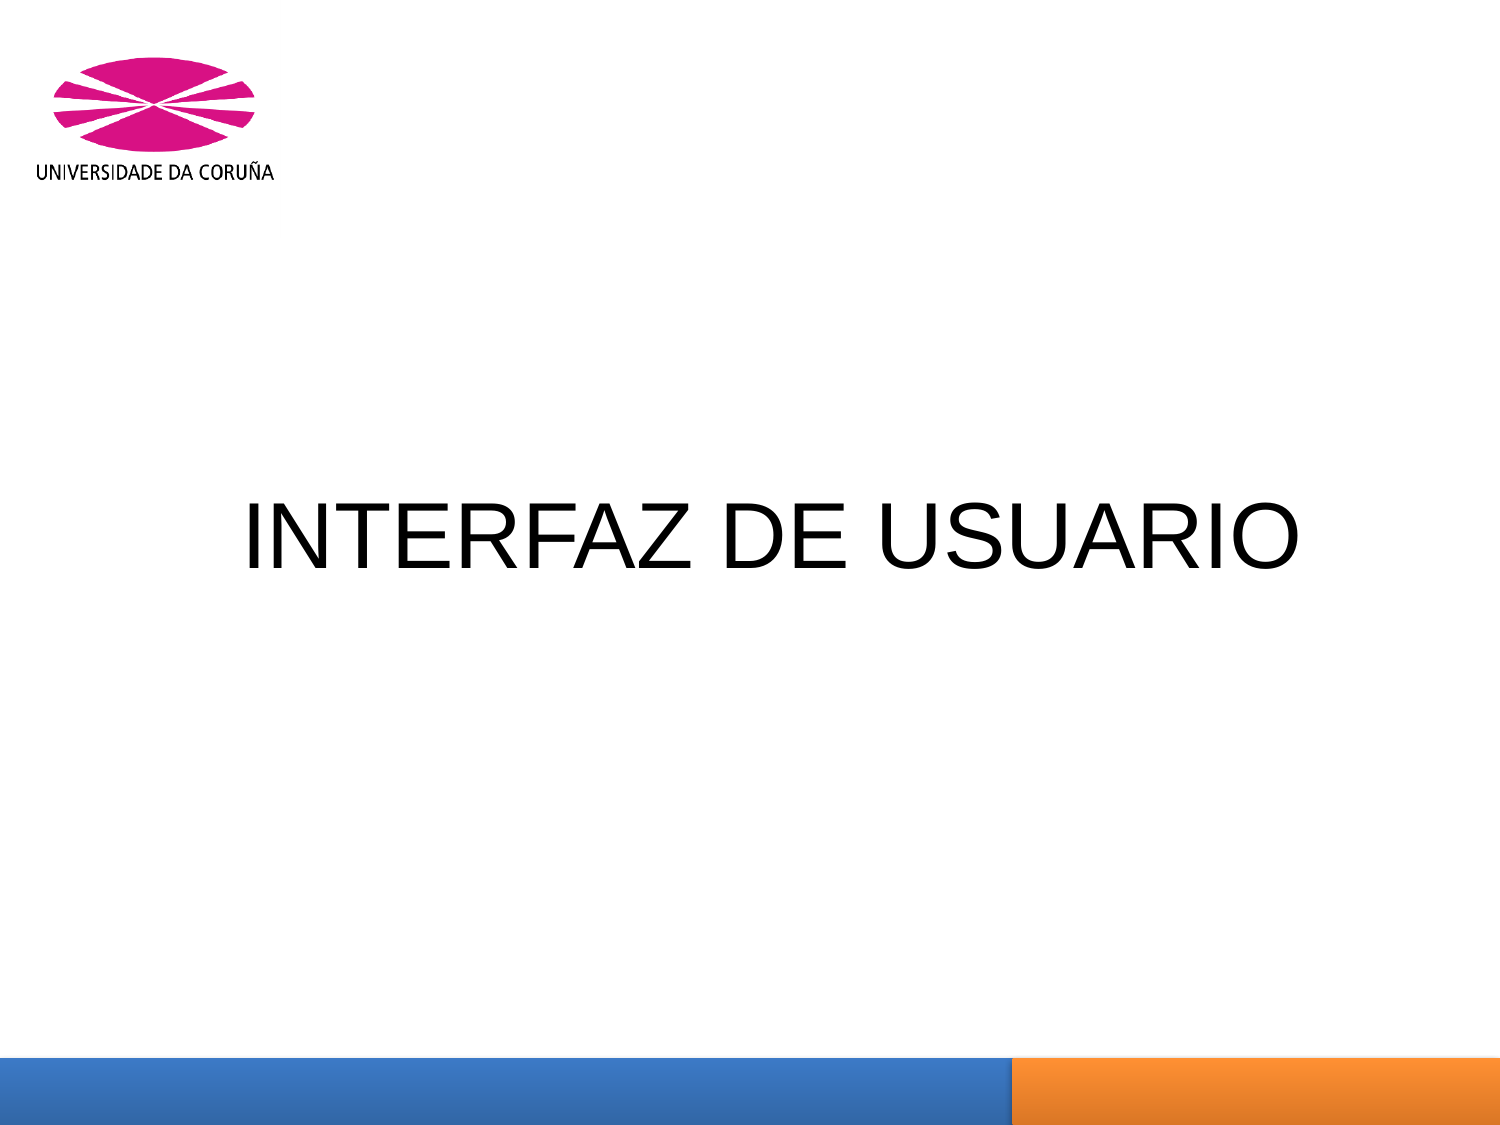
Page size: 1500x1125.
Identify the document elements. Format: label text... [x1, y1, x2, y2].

picture [30, 0, 281, 239]
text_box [0, 1057, 1500, 1125]
title INTERFAZ DE USUARIO [200, 437, 1345, 625]
